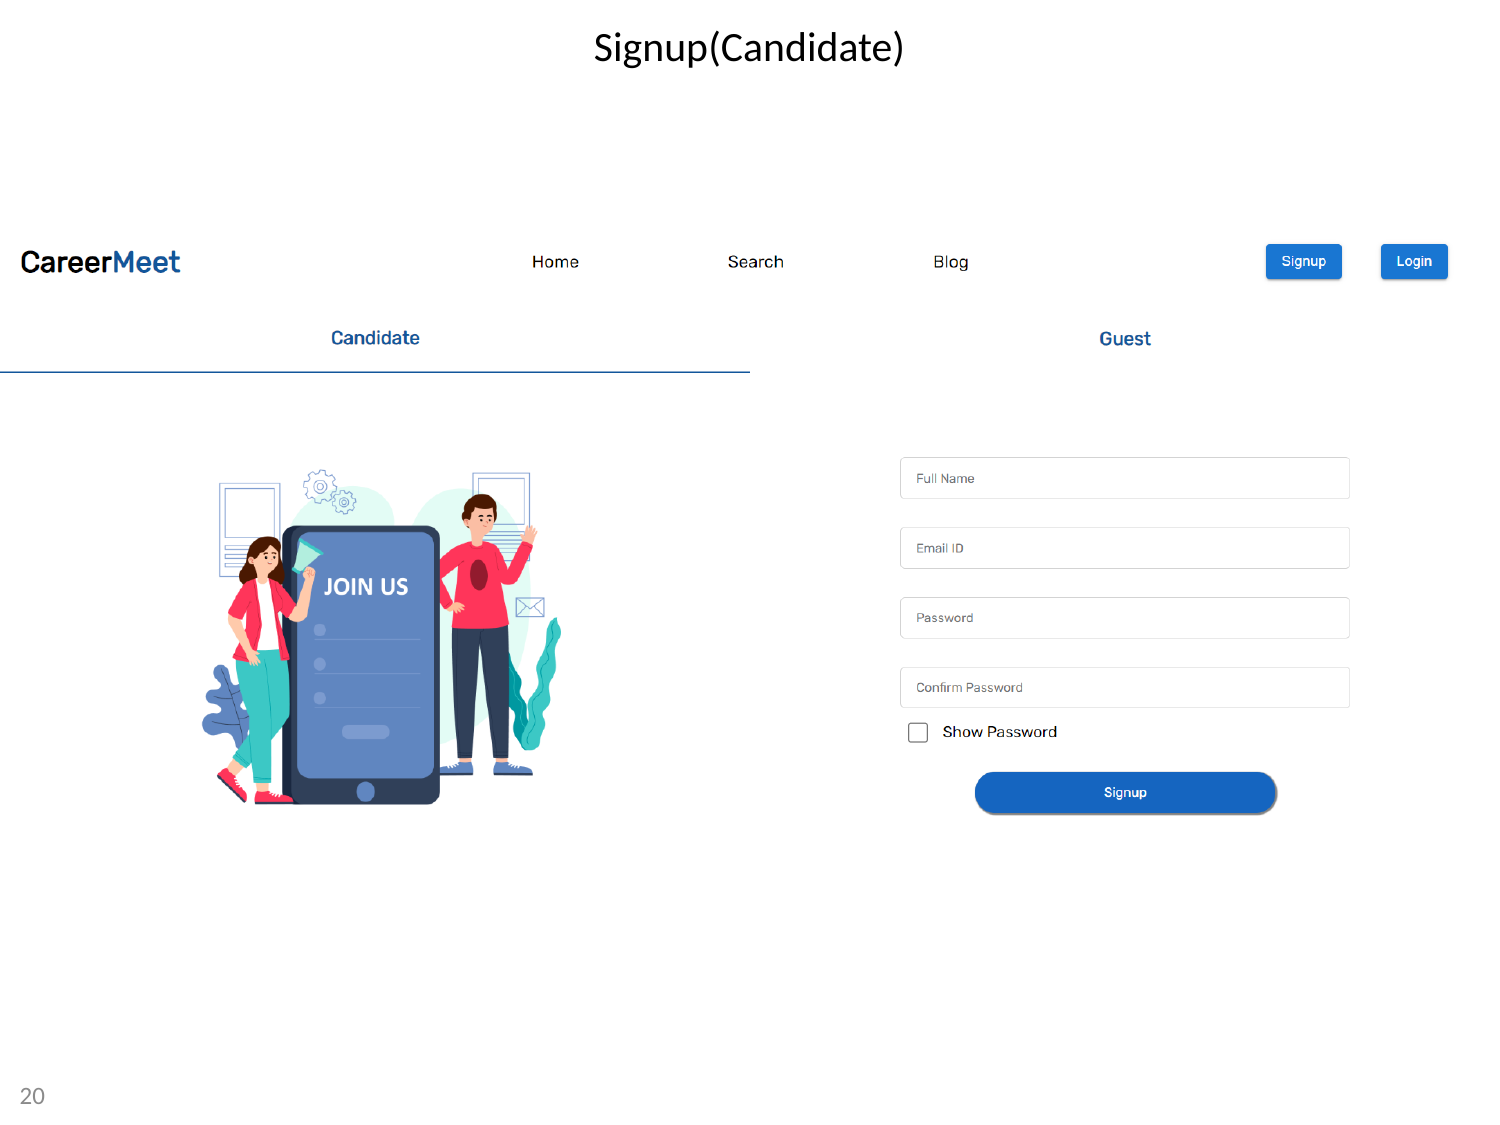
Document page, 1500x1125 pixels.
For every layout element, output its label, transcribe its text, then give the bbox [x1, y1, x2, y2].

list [0, 224, 1500, 913]
title Signup(Candidate) [0, 0, 1500, 90]
slide_number 20 [0, 1065, 65, 1125]
